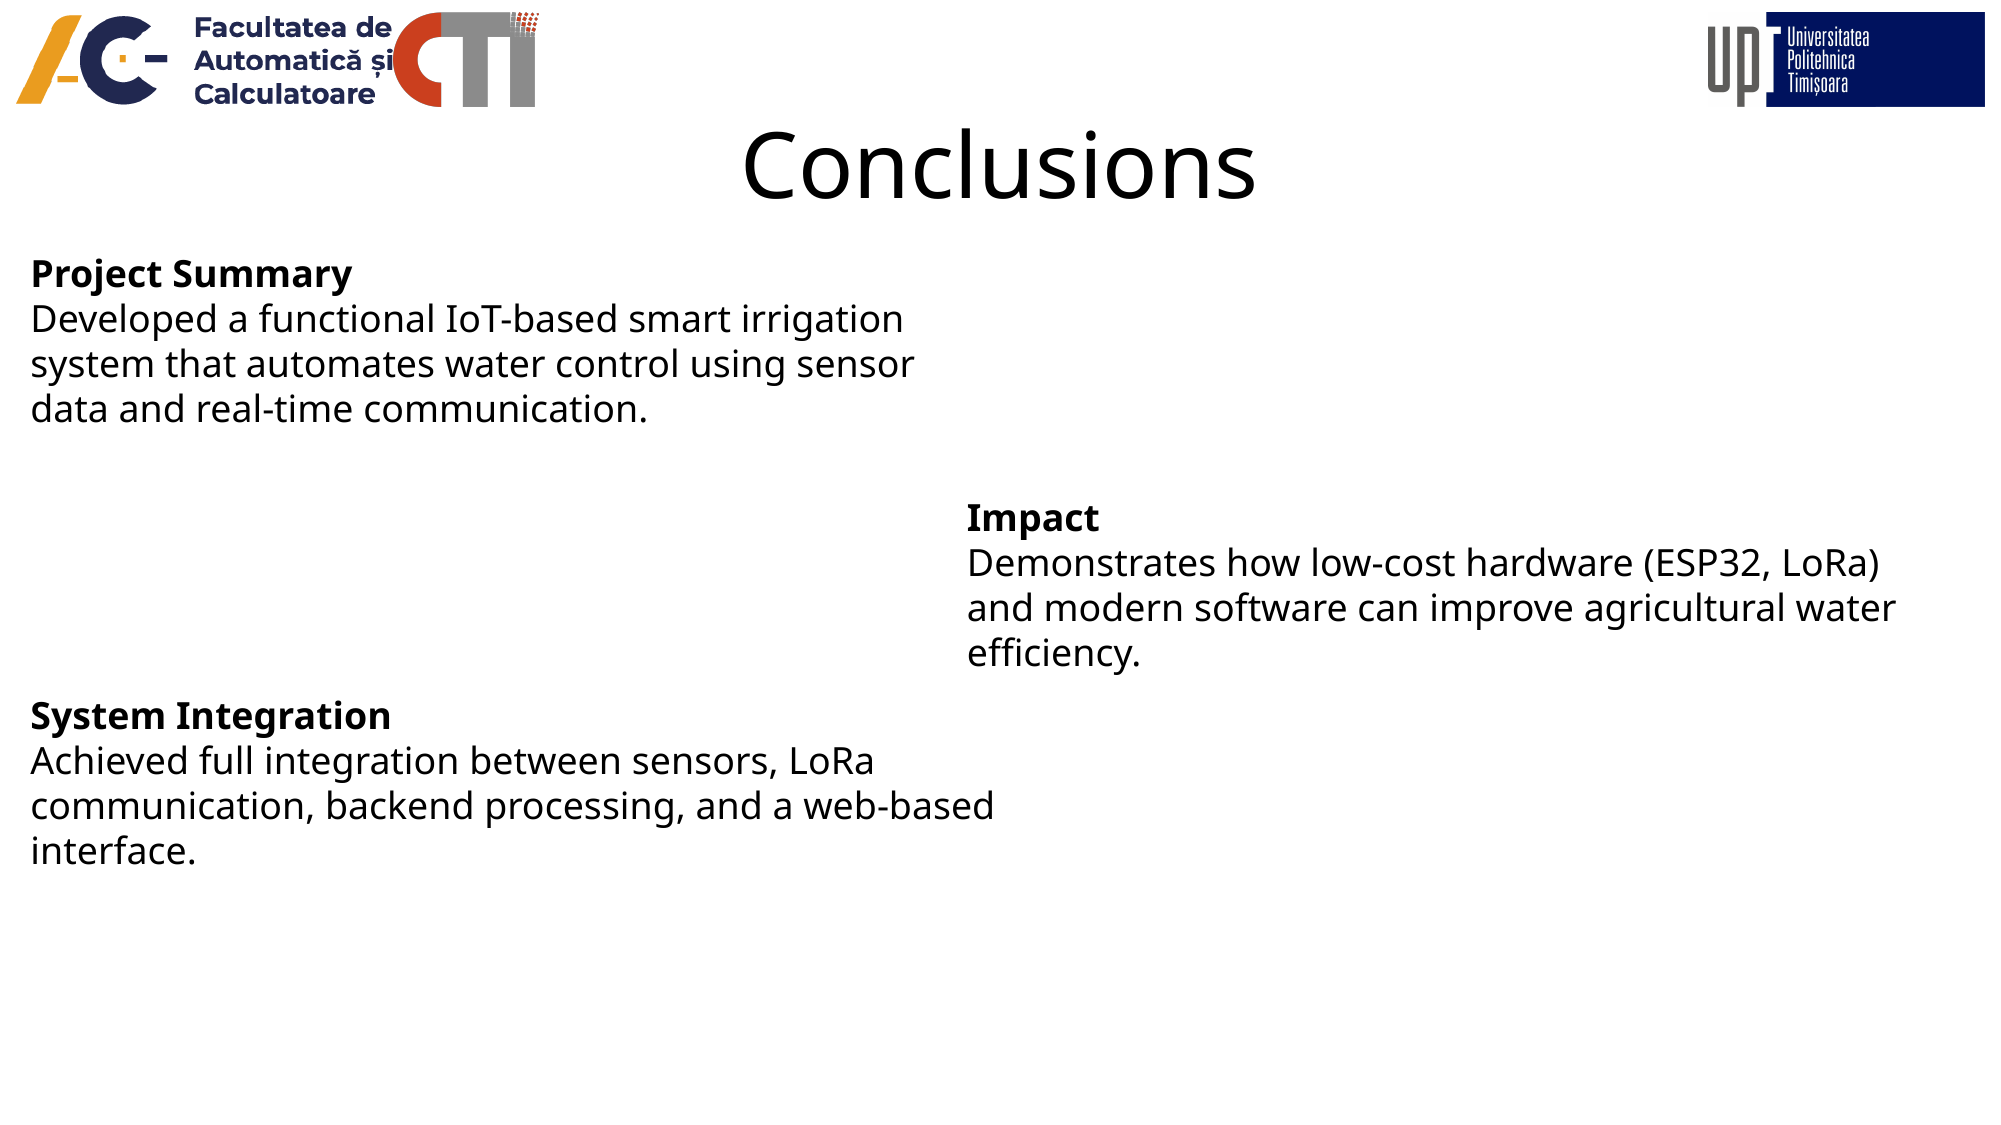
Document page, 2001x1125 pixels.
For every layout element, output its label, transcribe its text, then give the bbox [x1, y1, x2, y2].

text_box Impact Demonstrates how low-cost hardware (ESP32, LoRa) and modern software can improve agricultural water efficiency. [952, 486, 1953, 682]
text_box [14, 12, 1985, 108]
text_box Project Summary Developed a functional IoT-based smart irrigation system that automates water control using sensor data and real-time communication. [15, 243, 1016, 438]
text_box System Integration Achieved full integration between sensors, LoRa communication, backend processing, and a web-based interface. [15, 684, 1016, 880]
title Conclusions [137, 108, 1863, 278]
